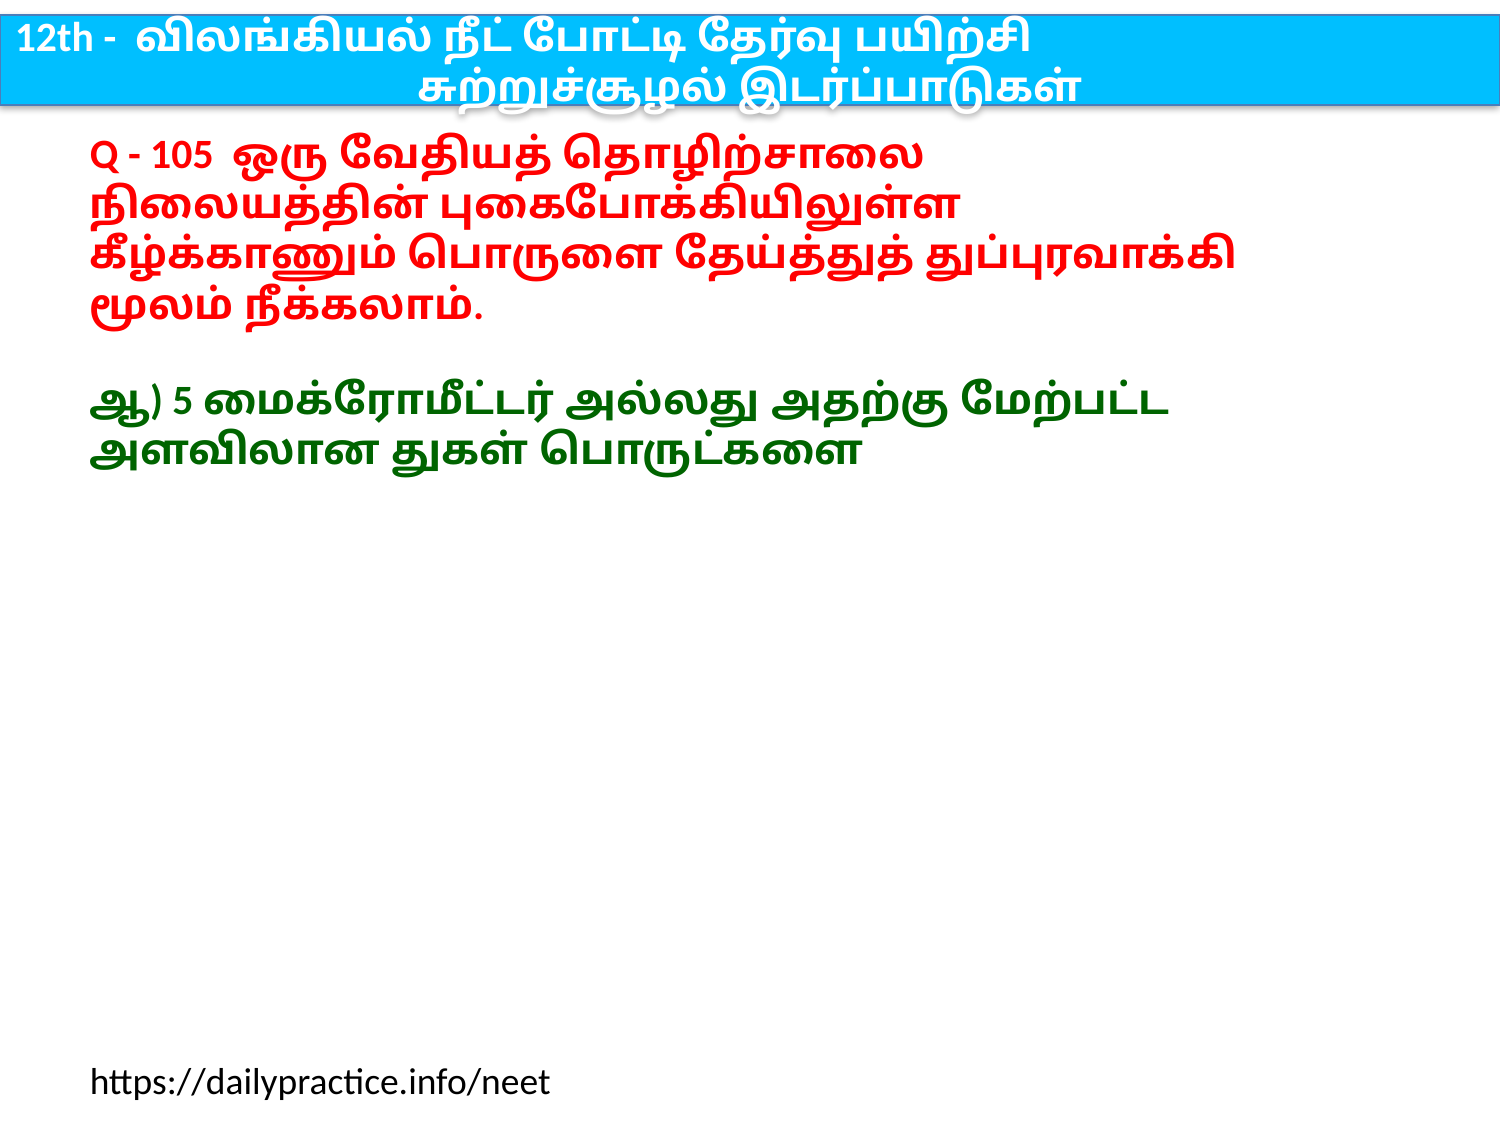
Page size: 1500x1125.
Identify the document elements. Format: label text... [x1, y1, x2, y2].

text_box https://dailypractice.info/neet [74, 1049, 675, 1110]
text_box 12th - விலங்கியல் நீட் போட்டி தேர்வு பயிற்சி சுற்றுச்சூழல் இடர்ப்பாடுகள் [0, 14, 1500, 106]
text_box Q - 105 ஒரு வேதியத் தொழிற்சாலை நிலையத்தின் புகைபோக்கியிலுள்ள கீழ்க்காணும் பொருளை தேய்த்துத் துப்புரவாக்கி மூலம் நீக்கலாம். ஆ) 5 மைக்ரோமீட்டர் அல்லது அதற்கு மேற்பட்ட அளவிலான துகள் பொருட்களை [74, 74, 1275, 480]
